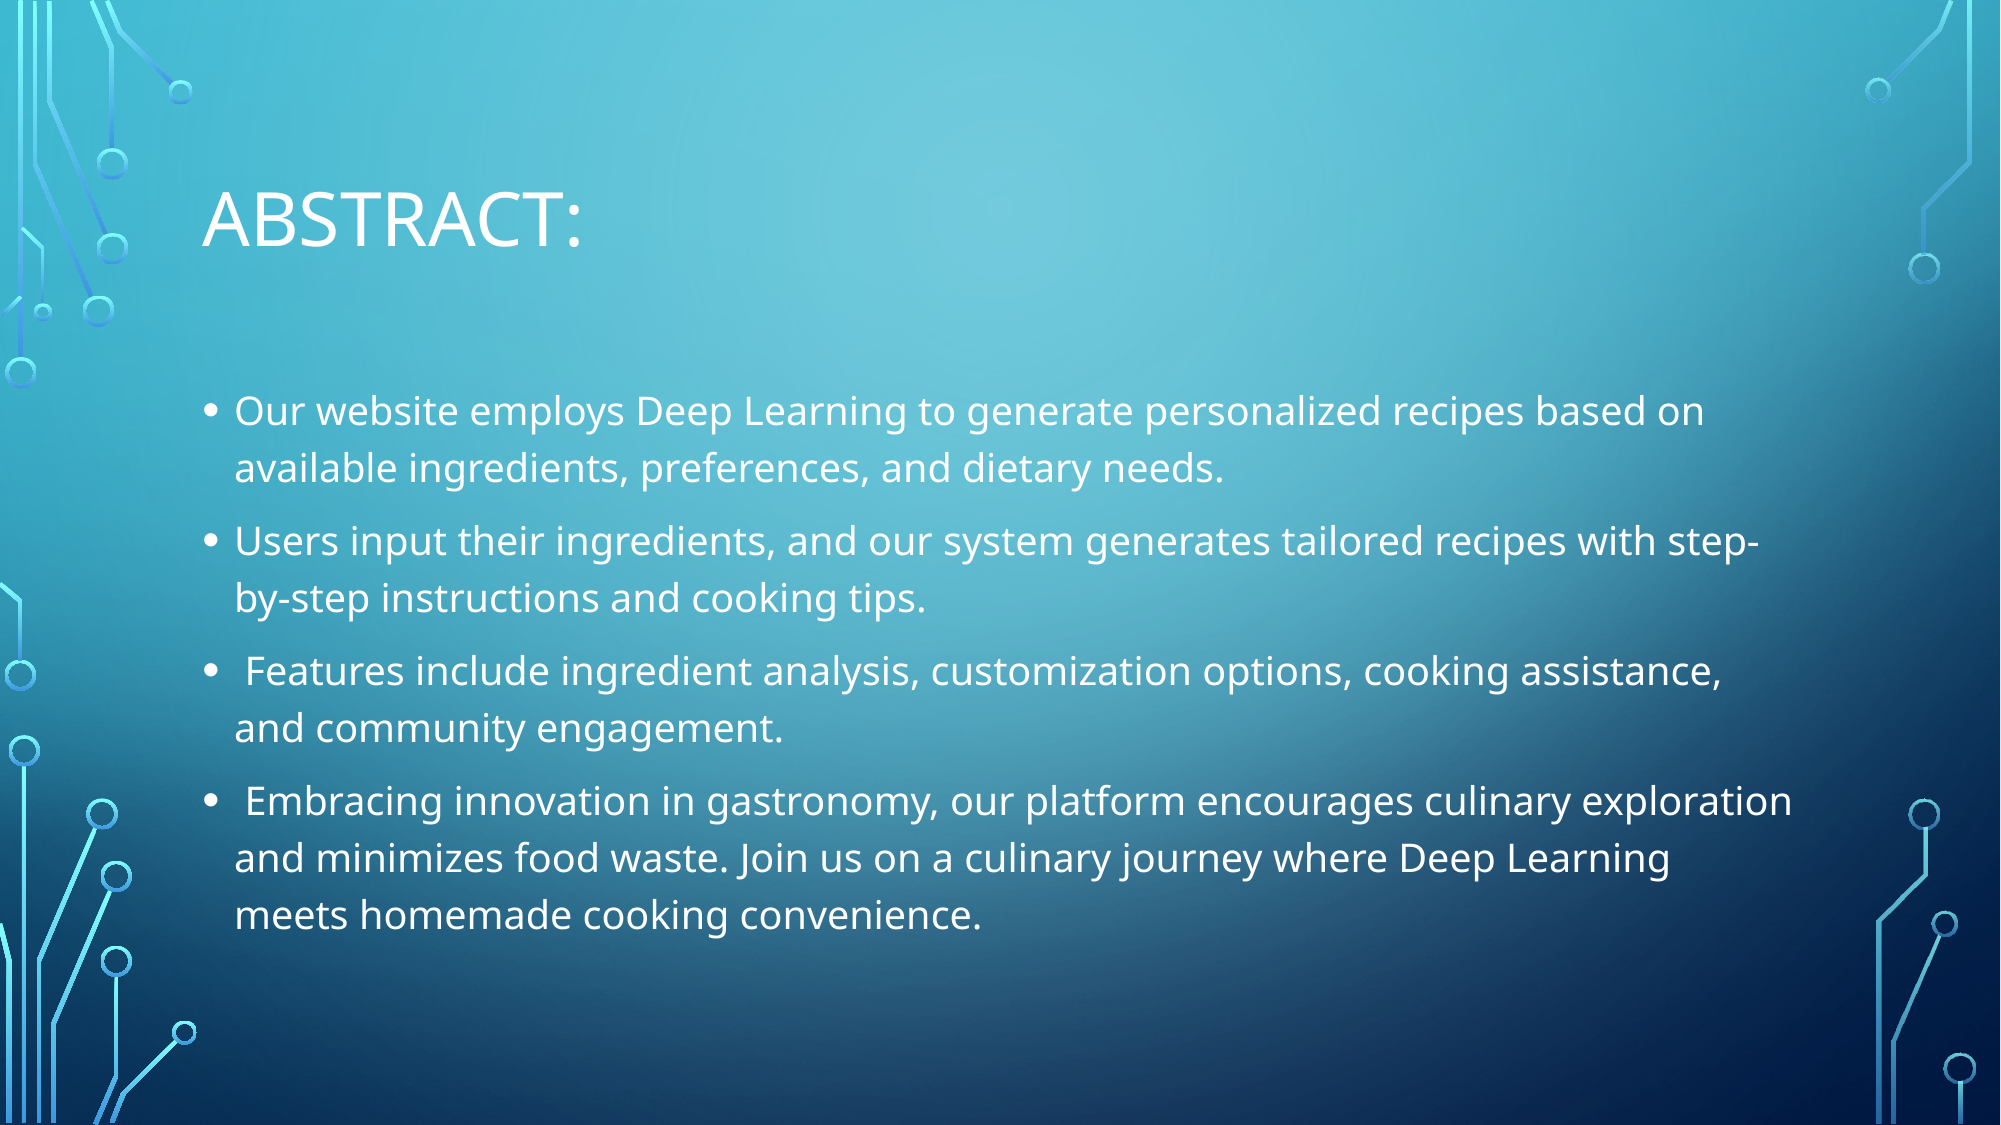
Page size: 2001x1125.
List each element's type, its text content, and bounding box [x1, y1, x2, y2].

title Abstract: [187, 101, 1813, 344]
list Our website employs Deep Learning to generate personalized recipes based on available ingredients, preferences, and dietary needs. Users input their ingredients, and our system generates tailored recipes with step-by-step instructions and cooking tips. Features include ingredient analysis, customization options, cooking assistance, and community engagement. Embracing innovation in gastronomy, our platform encourages culinary exploration and minimizes food waste. Join us on a culinary journey where Deep Learning meets homemade cooking convenience. [187, 369, 1813, 950]
